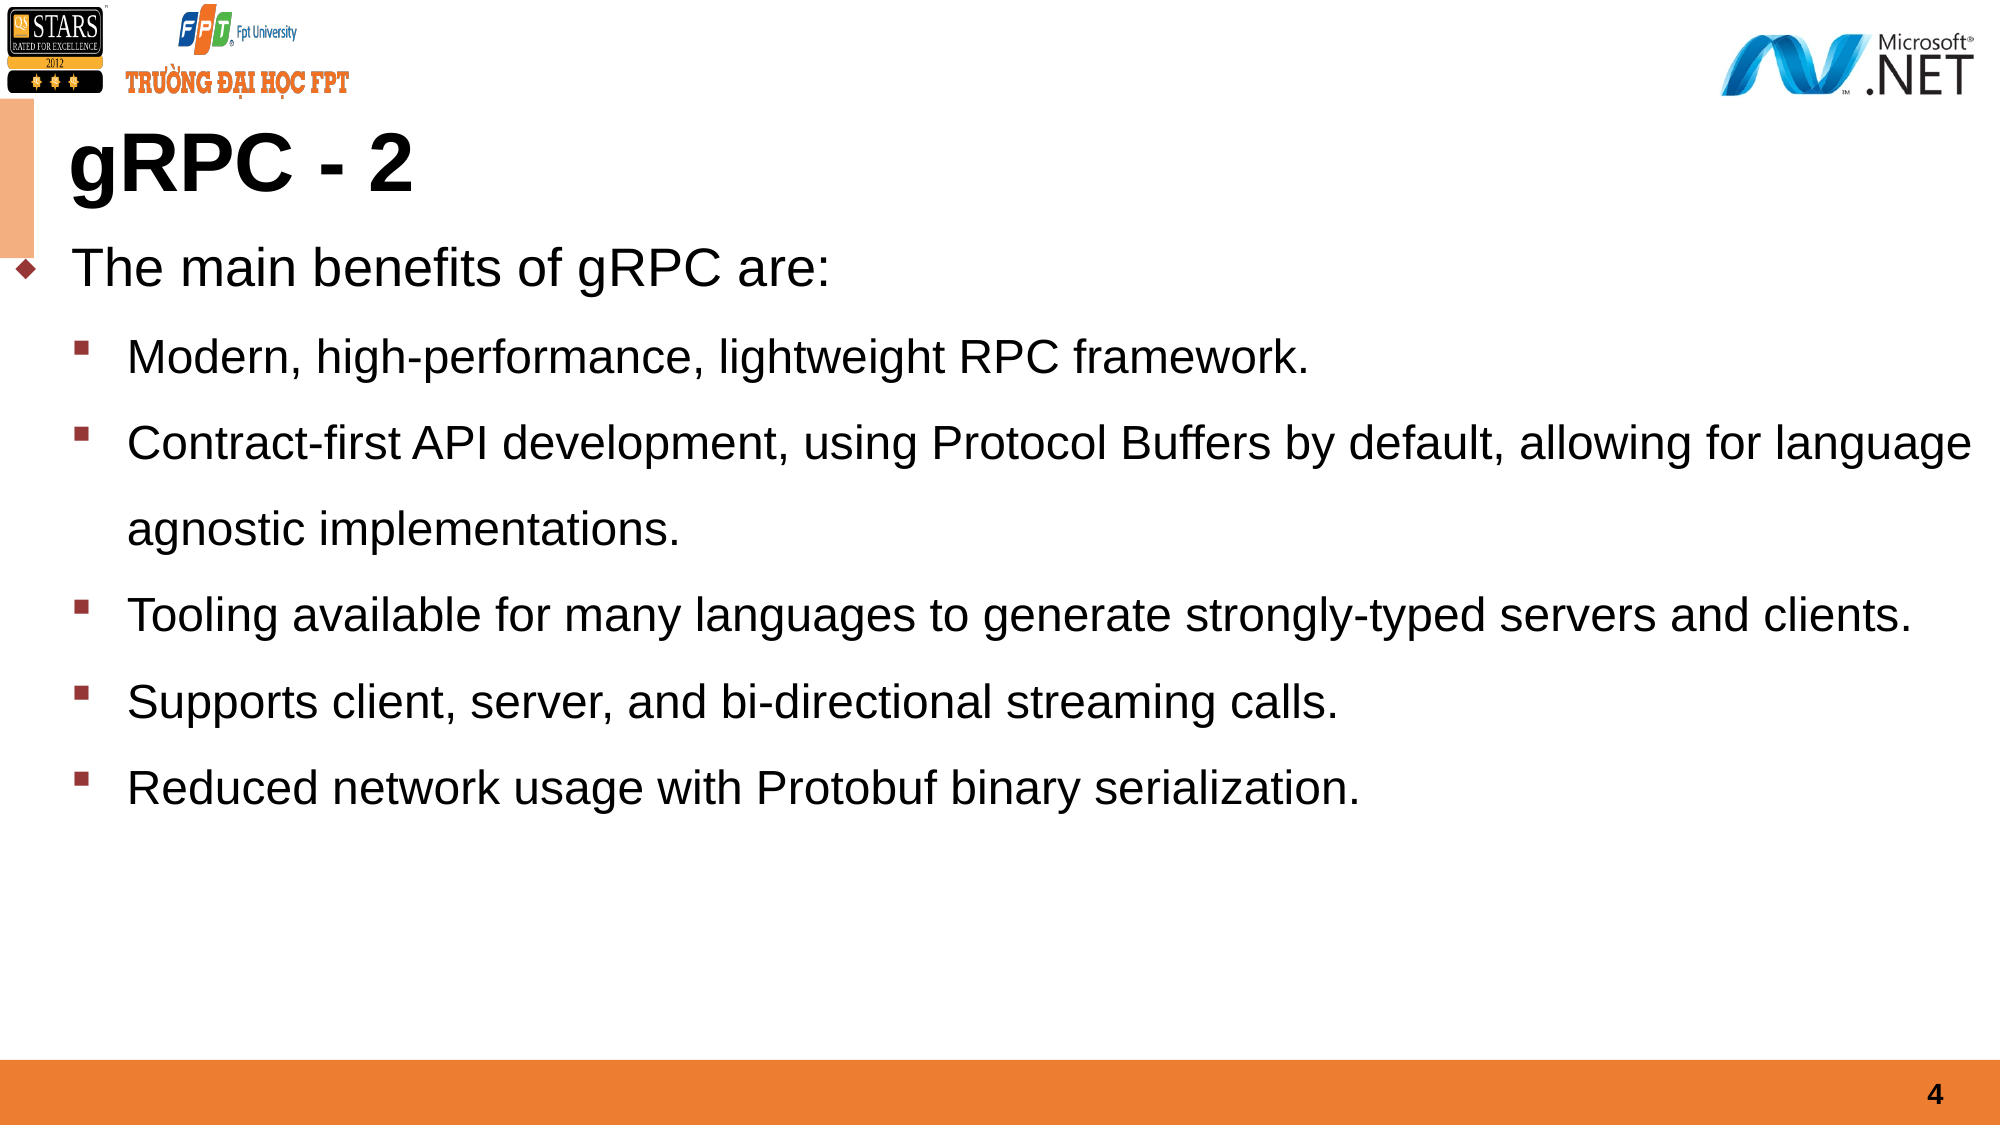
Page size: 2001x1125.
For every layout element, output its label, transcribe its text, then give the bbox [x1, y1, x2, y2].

list The main benefits of gRPC are: Modern, high-performance, lightweight RPC framework. Contract-first API development, using Protocol Buffers by default, allowing for language agnostic implementations. Tooling available for many languages to generate strongly-typed servers and clients. Supports client, server, and bi-directional streaming calls. Reduced network usage with Protobuf binary serialization. [0, 217, 2000, 1057]
picture [7, 4, 349, 99]
picture [1685, 0, 2001, 129]
title gRPC - 2 [53, 111, 2000, 217]
slide_number 4 [1508, 1063, 1959, 1123]
